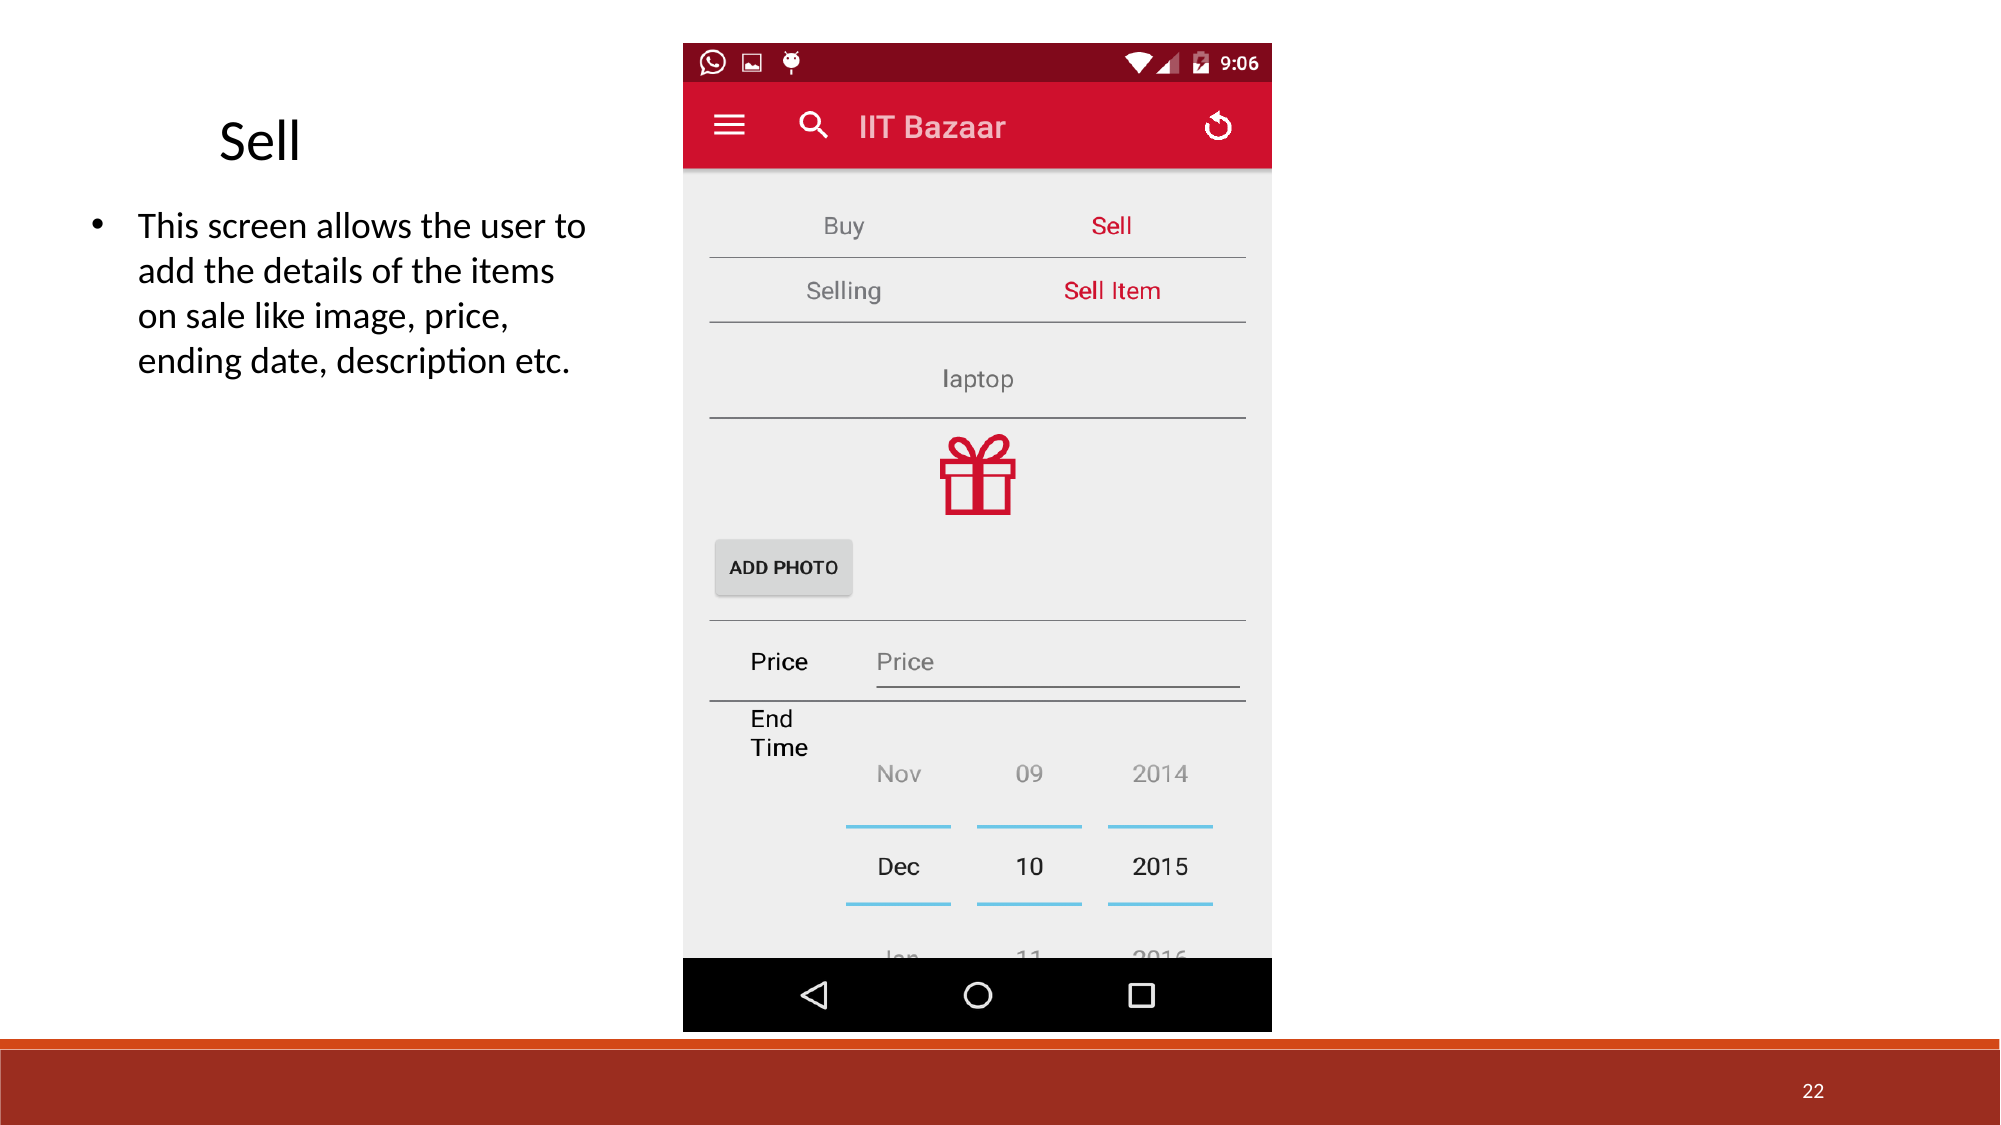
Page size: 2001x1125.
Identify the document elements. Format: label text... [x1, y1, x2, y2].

picture [683, 43, 1272, 1032]
slide_number 22 [1624, 1059, 1840, 1120]
text_box Sell [55, 94, 402, 180]
text_box This screen allows the user to add the details of the items on sale like image, price, ending date, description etc. [76, 193, 614, 389]
